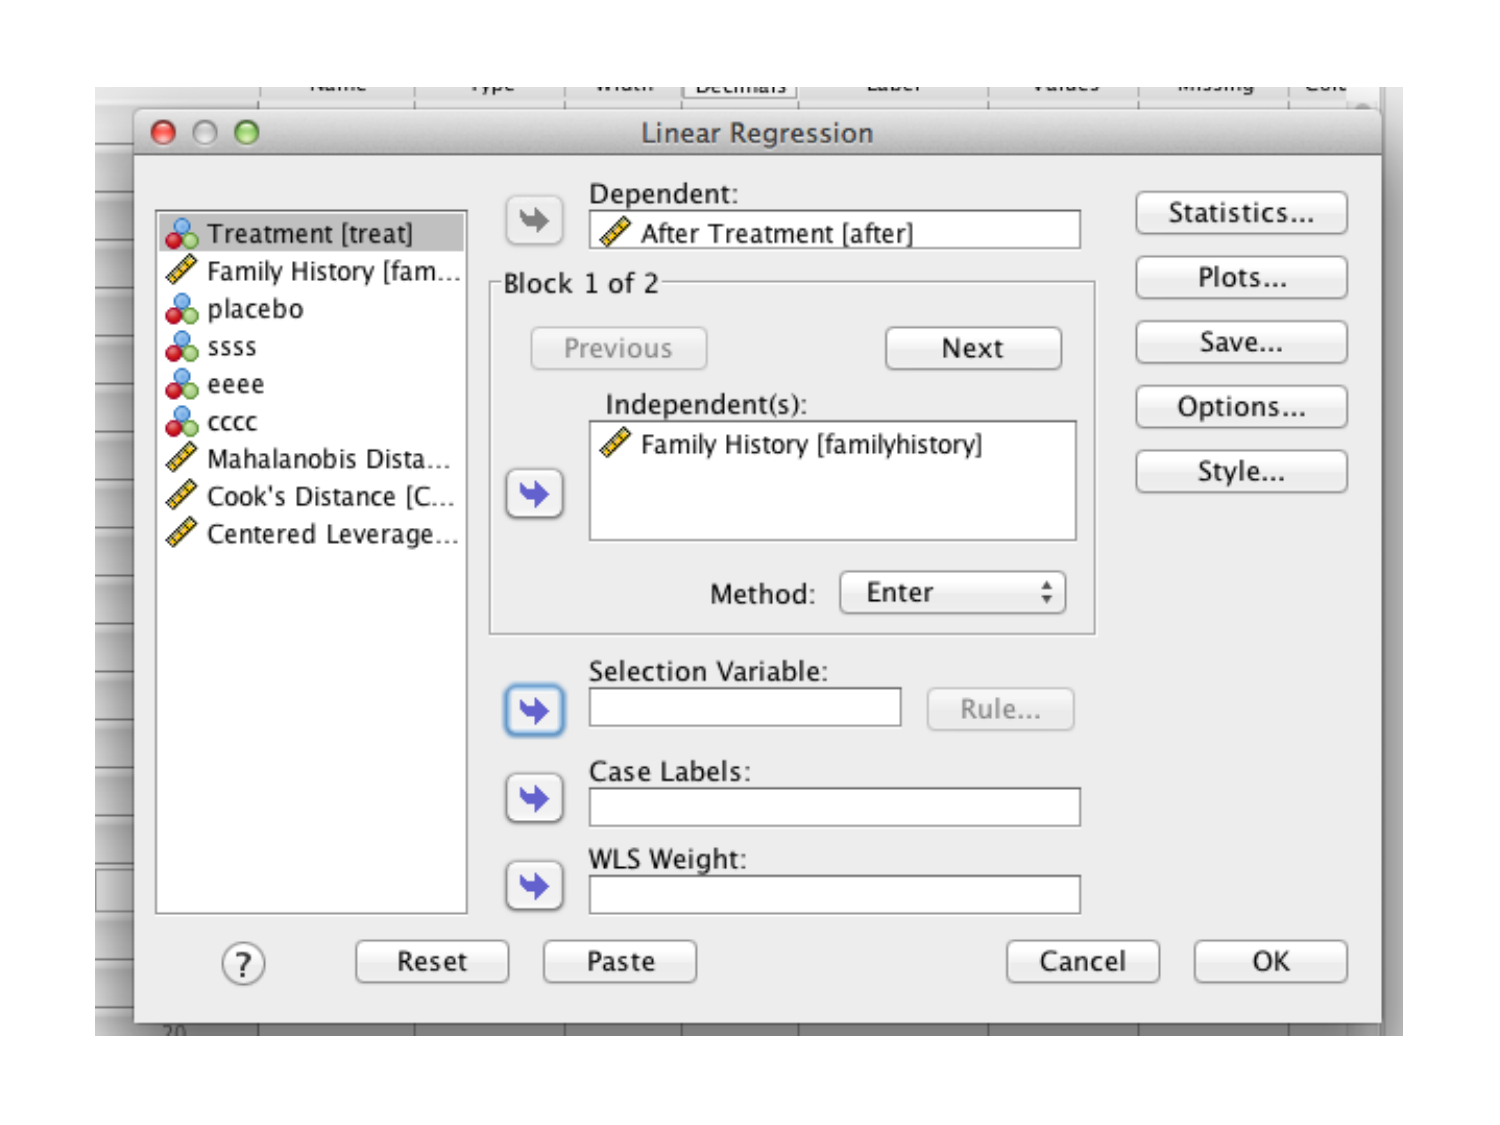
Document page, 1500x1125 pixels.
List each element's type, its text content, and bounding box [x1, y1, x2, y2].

picture [95, 87, 1403, 1036]
title Hierarchical Regression [75, 45, 1425, 233]
